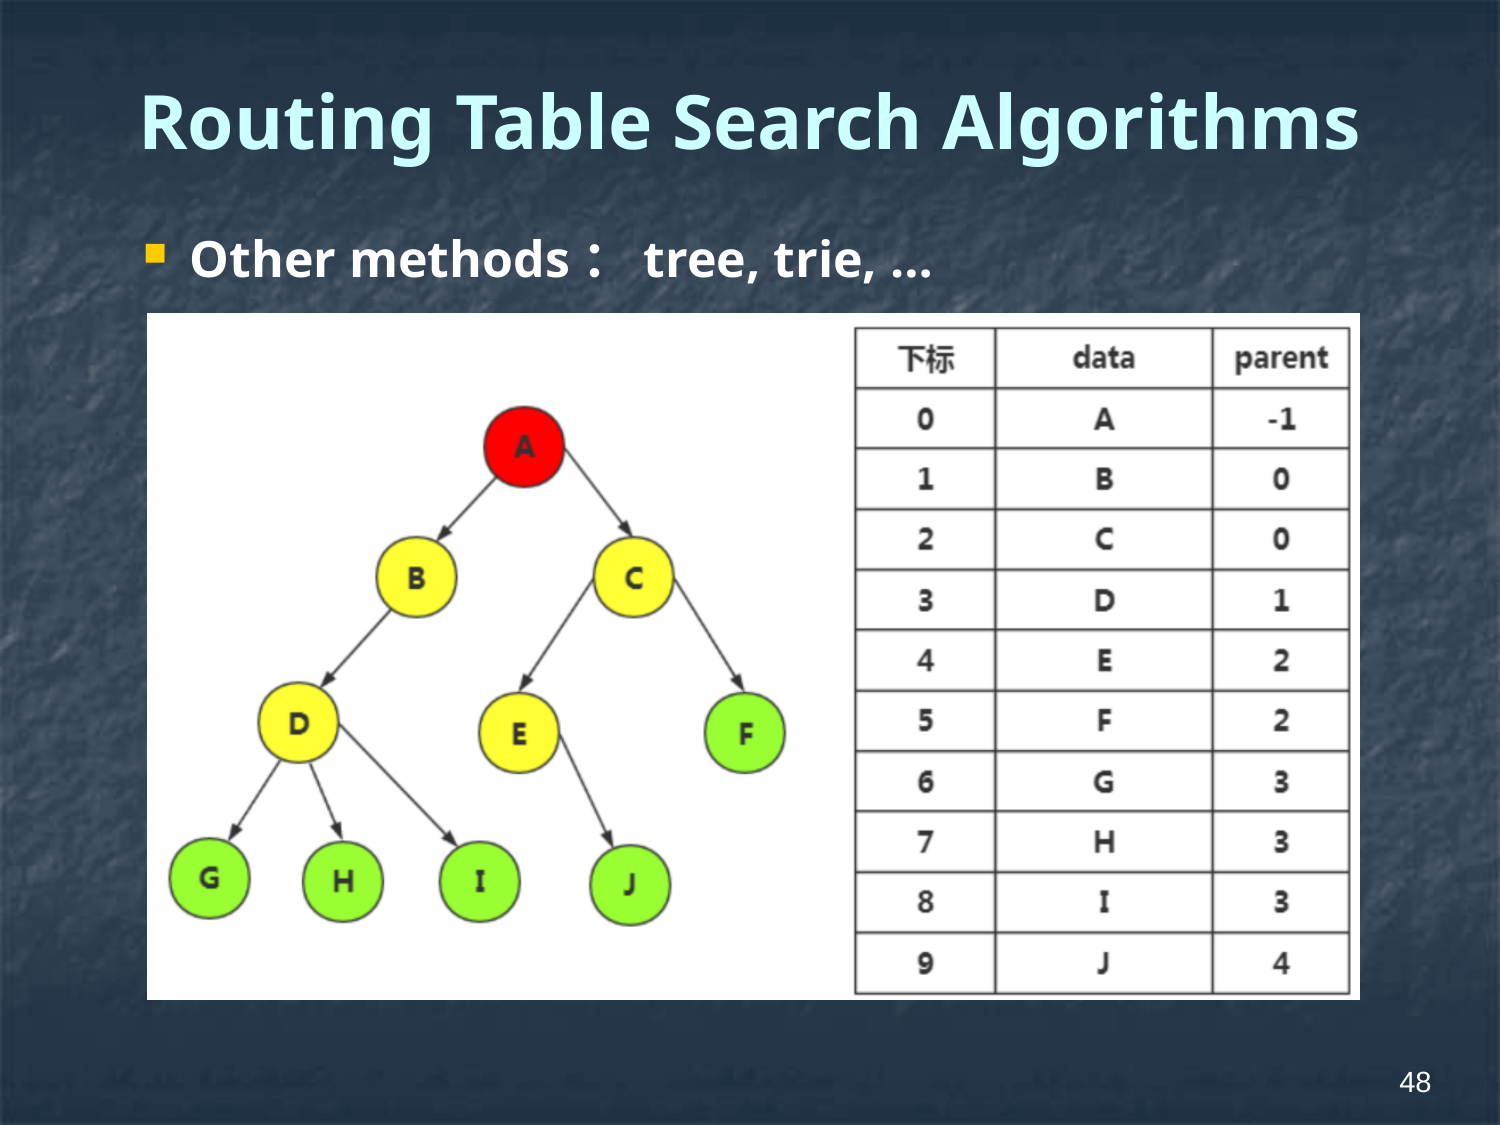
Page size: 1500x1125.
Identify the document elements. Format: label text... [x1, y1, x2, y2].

title Routing Table Search Algorithms [53, 19, 1447, 220]
list Other methods：tree, trie, … [53, 220, 1447, 1035]
slide_number 48 [1096, 1035, 1447, 1106]
picture [147, 313, 1360, 1000]
